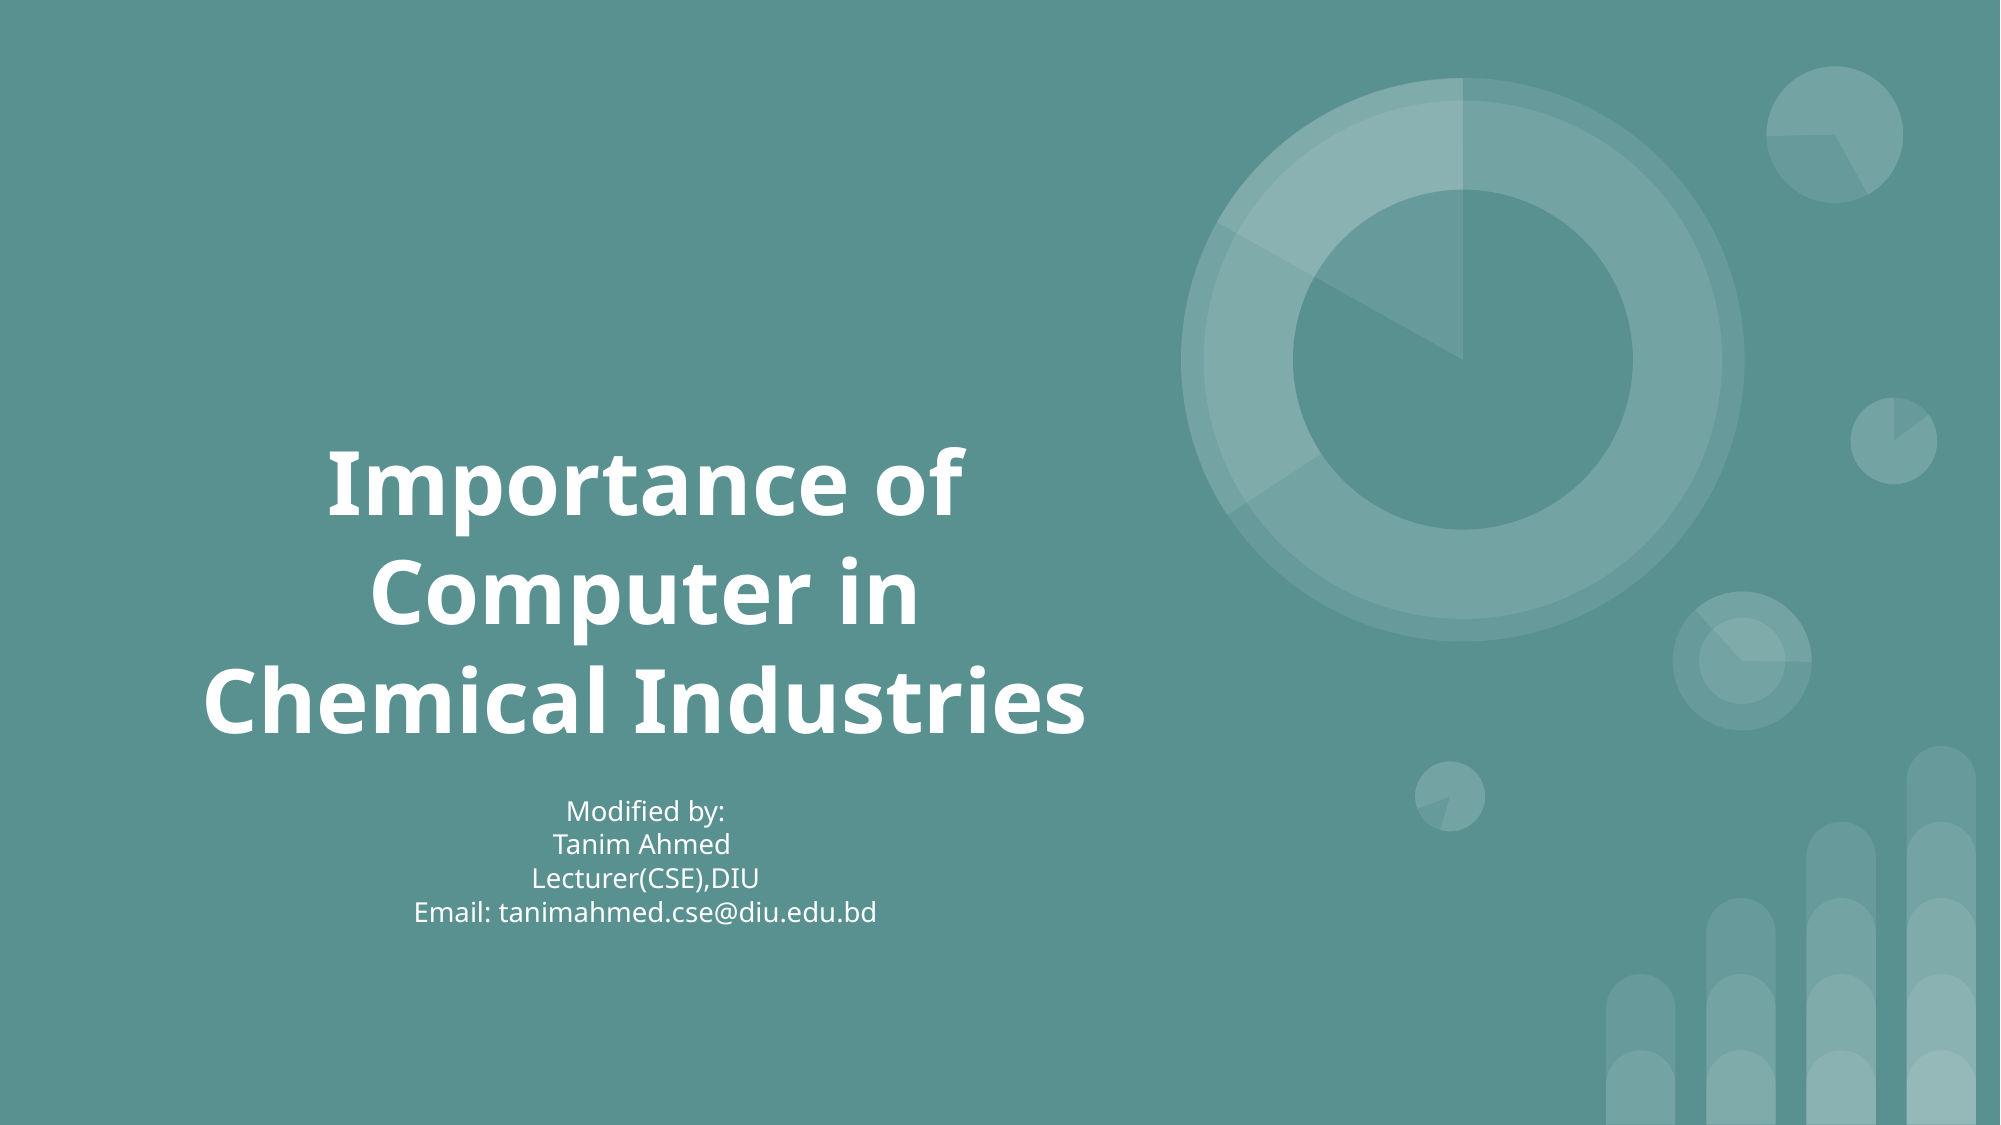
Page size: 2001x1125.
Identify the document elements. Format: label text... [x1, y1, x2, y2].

title Importance of Computer in Chemical Industries [180, 352, 1111, 763]
subtitle Modified by: Tanim Ahmed Lecturer(CSE),DIU Email: tanimahmed.cse@diu.edu.bd [180, 786, 1111, 939]
